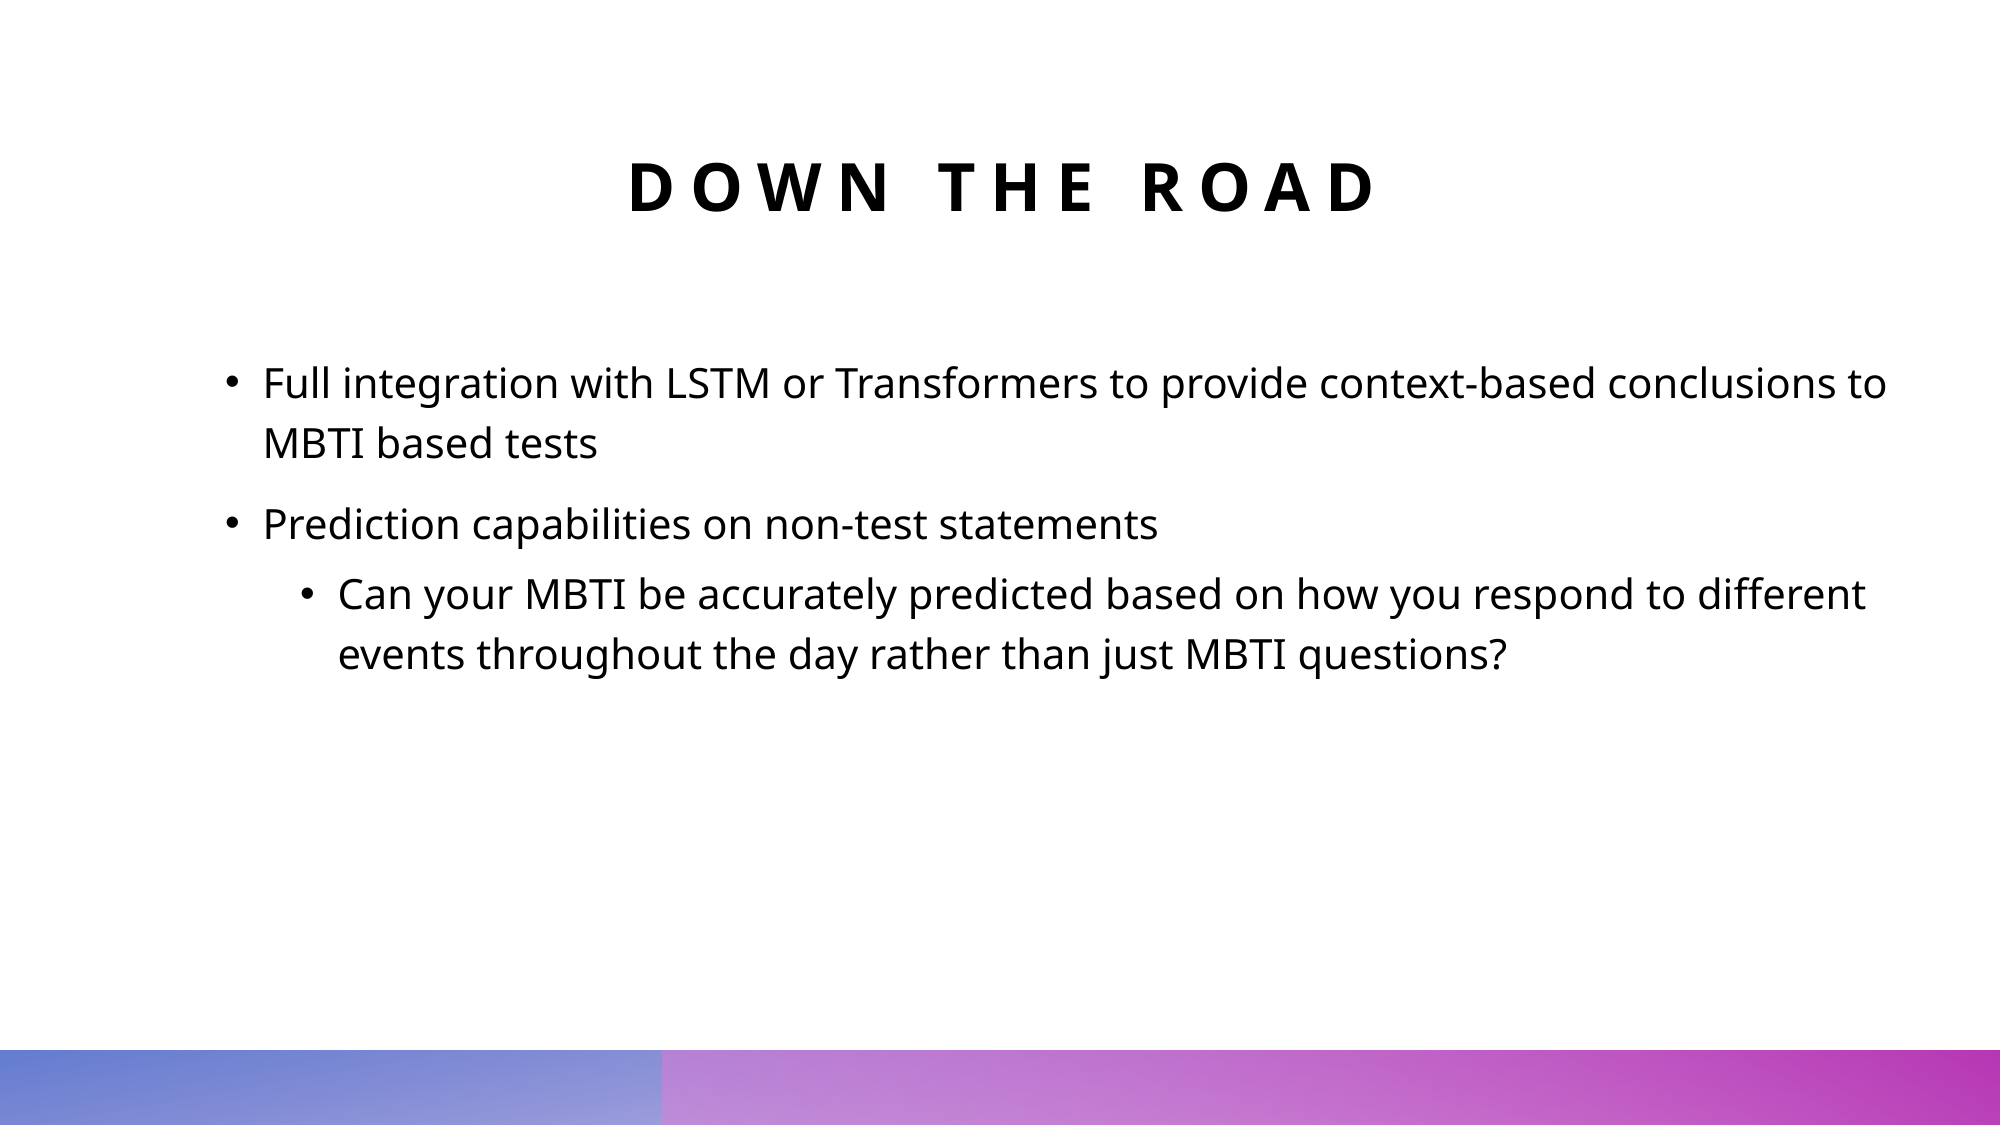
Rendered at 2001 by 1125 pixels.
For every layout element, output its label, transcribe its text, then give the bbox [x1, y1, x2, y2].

list Full integration with LSTM or Transformers to provide context-based conclusions to MBTI based tests Prediction capabilities on non-test statements Can your MBTI be accurately predicted based on how you respond to different events throughout the day rather than just MBTI questions? [225, 346, 1905, 996]
text_box Down the Road [0, 138, 2000, 225]
